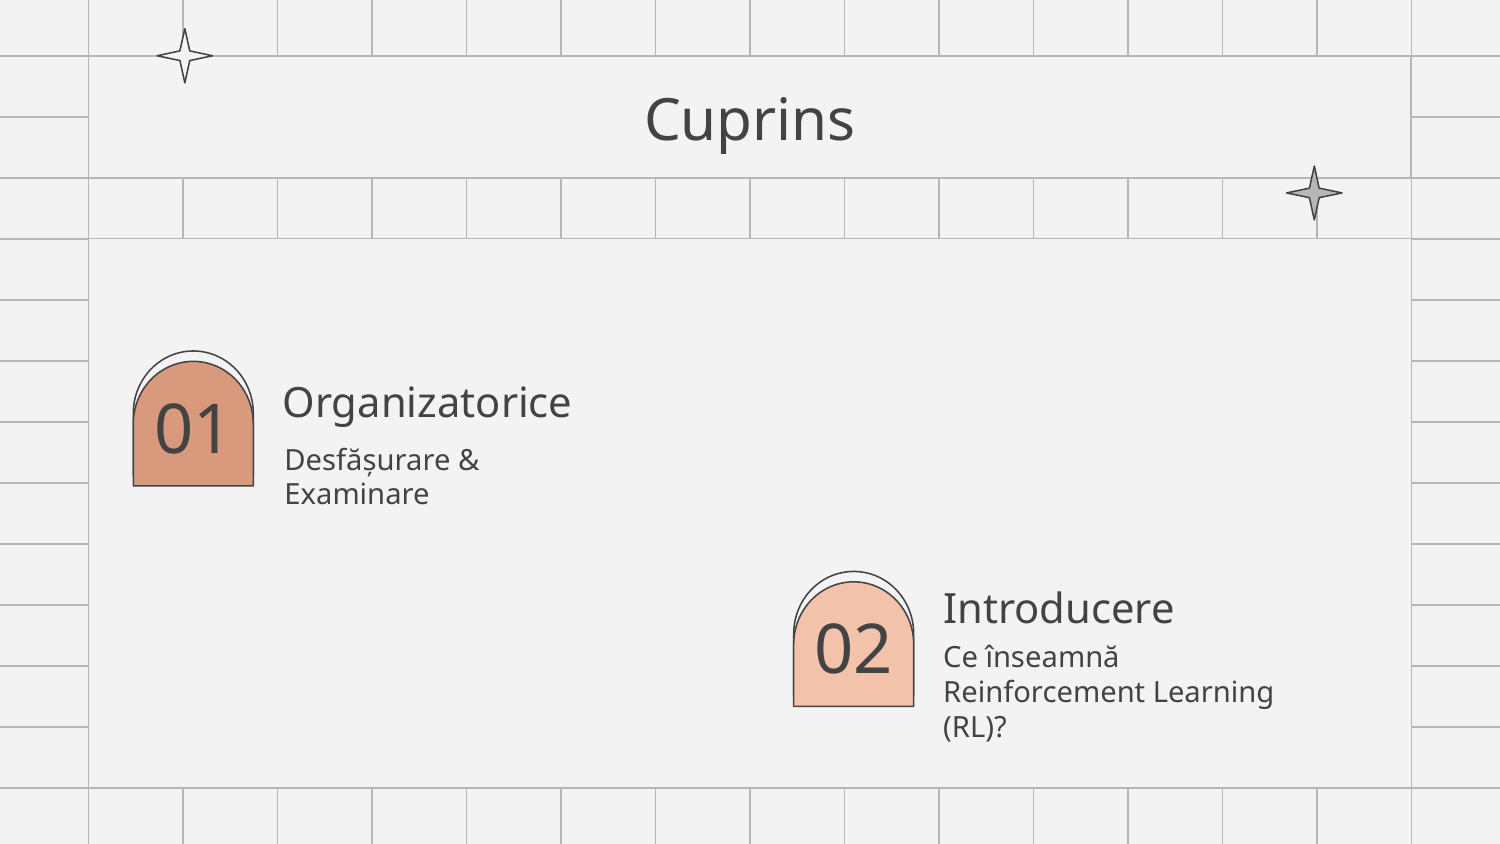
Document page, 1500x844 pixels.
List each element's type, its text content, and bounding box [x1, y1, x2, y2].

title 02 [919, 606, 924, 687]
title 01 [258, 384, 264, 467]
subtitle Organizatorice [267, 370, 750, 431]
title Cuprins [88, 55, 1412, 179]
subtitle Ce înseamnă Reinforcement Learning (RL)? [928, 623, 1342, 722]
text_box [793, 571, 914, 707]
title 01 [123, 384, 128, 467]
title 02 [783, 606, 788, 687]
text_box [133, 350, 254, 487]
text_box [1286, 165, 1343, 220]
text_box [157, 28, 213, 83]
subtitle Introducere [928, 576, 1394, 637]
subtitle Desfășurare & Examinare [269, 425, 633, 486]
